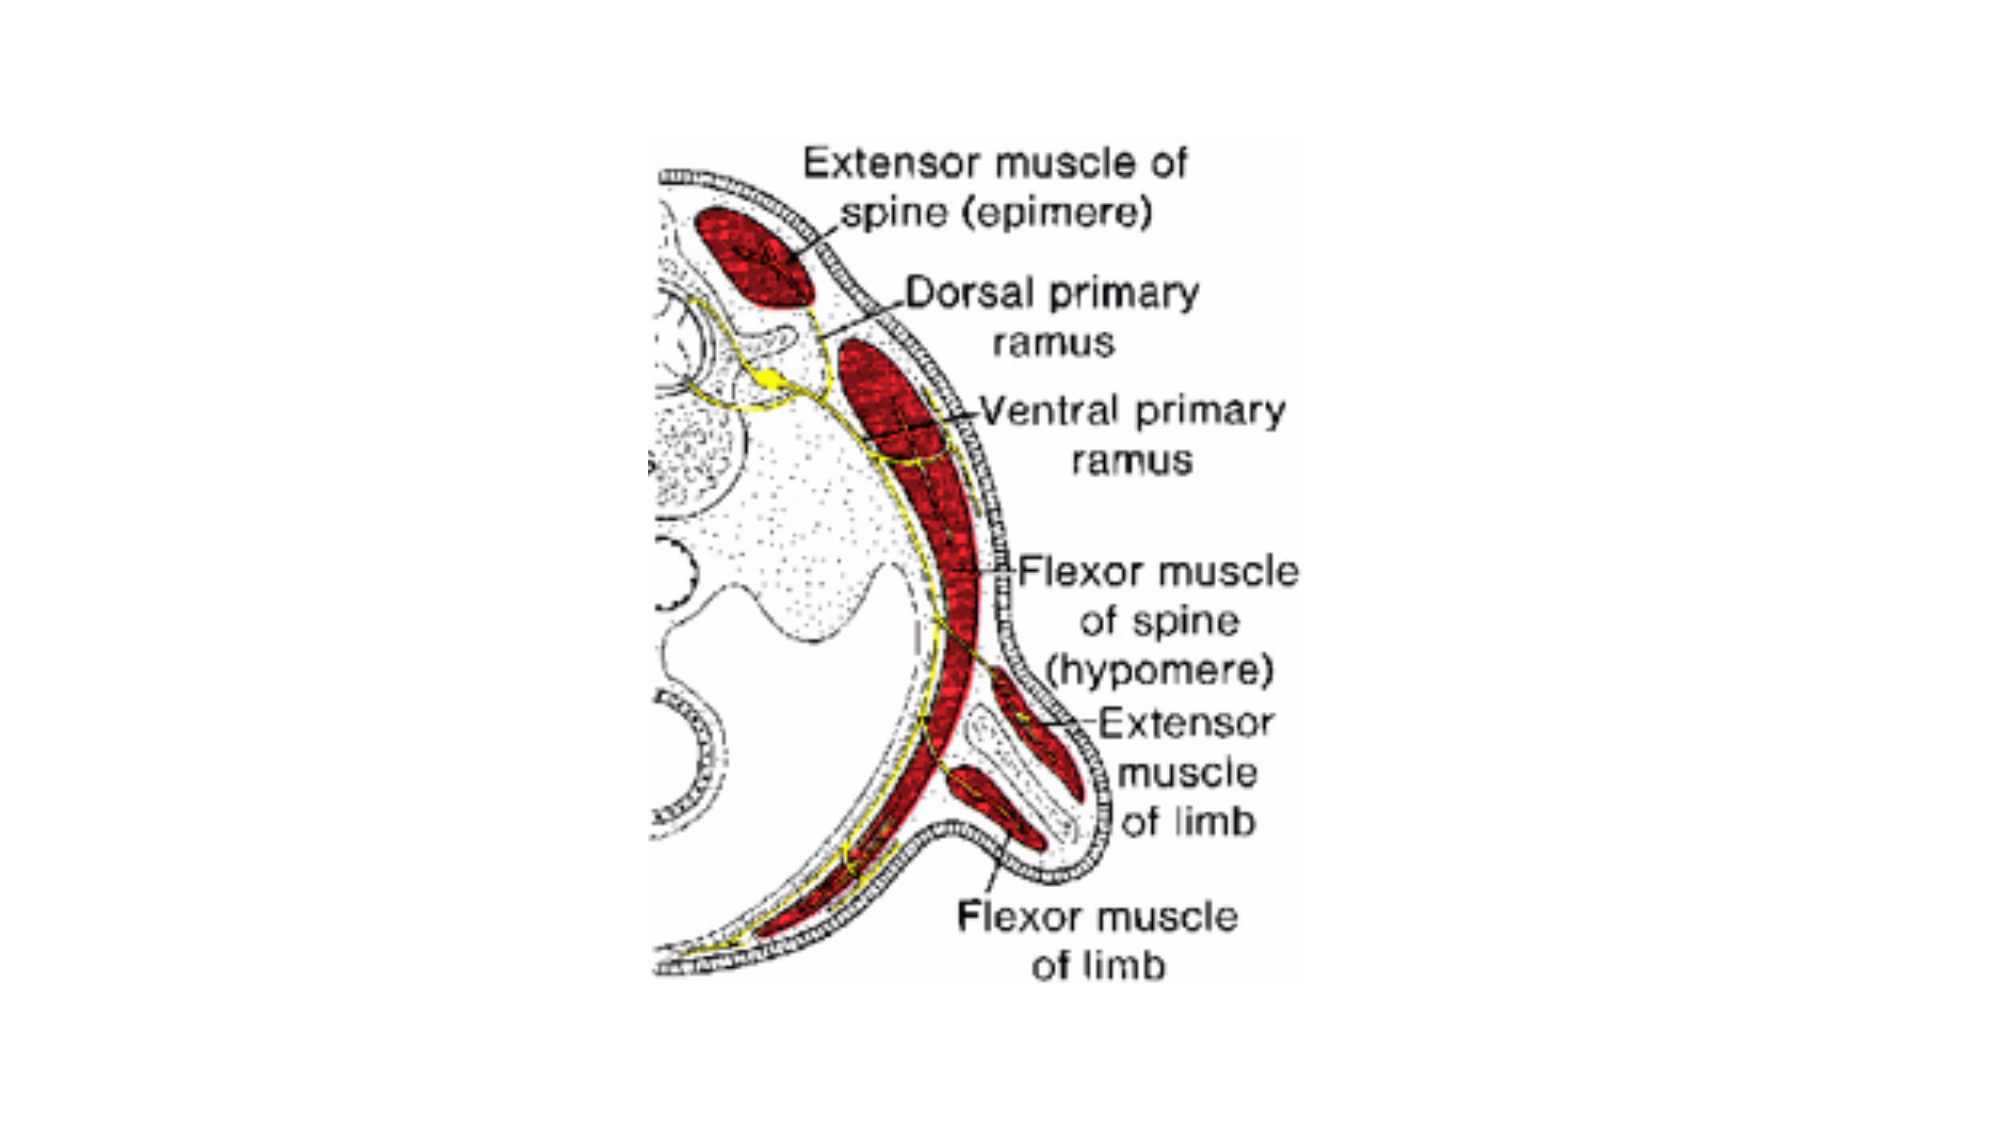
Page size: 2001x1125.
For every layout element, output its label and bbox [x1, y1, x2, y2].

list [648, 112, 1311, 993]
